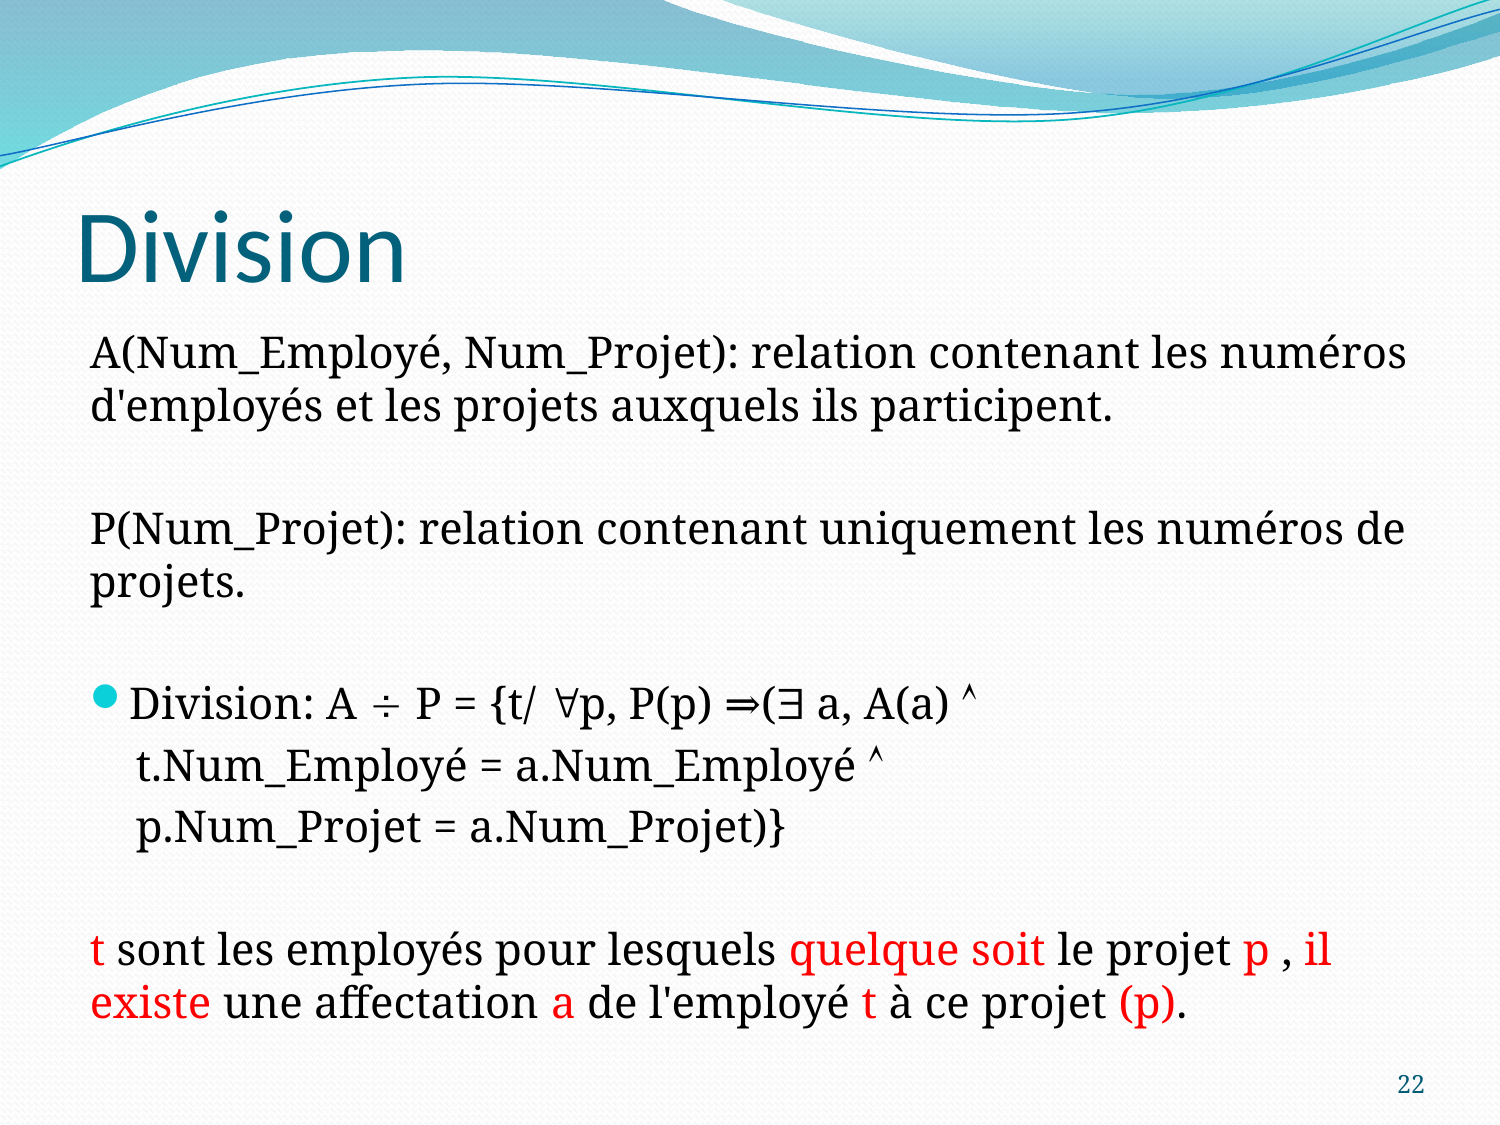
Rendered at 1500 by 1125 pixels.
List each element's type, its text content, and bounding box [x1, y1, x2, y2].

list A(Num_Employé, Num_Projet): relation contenant les numéros d'employés et les projets auxquels ils participent. P(Num_Projet): relation contenant uniquement les numéros de projets. Division: A  P = {t/ p, P(p) ⇒( a, A(a)  t.Num_Employé = a.Num_Employé  p.Num_Projet = a.Num_Projet)} t sont les employés pour lesquels quelque soit le projet p , il existe une affectation a de l'employé t à ce projet (p). [75, 317, 1425, 1038]
slide_number 22 [1299, 1042, 1425, 1103]
title Division [75, 115, 1425, 303]
